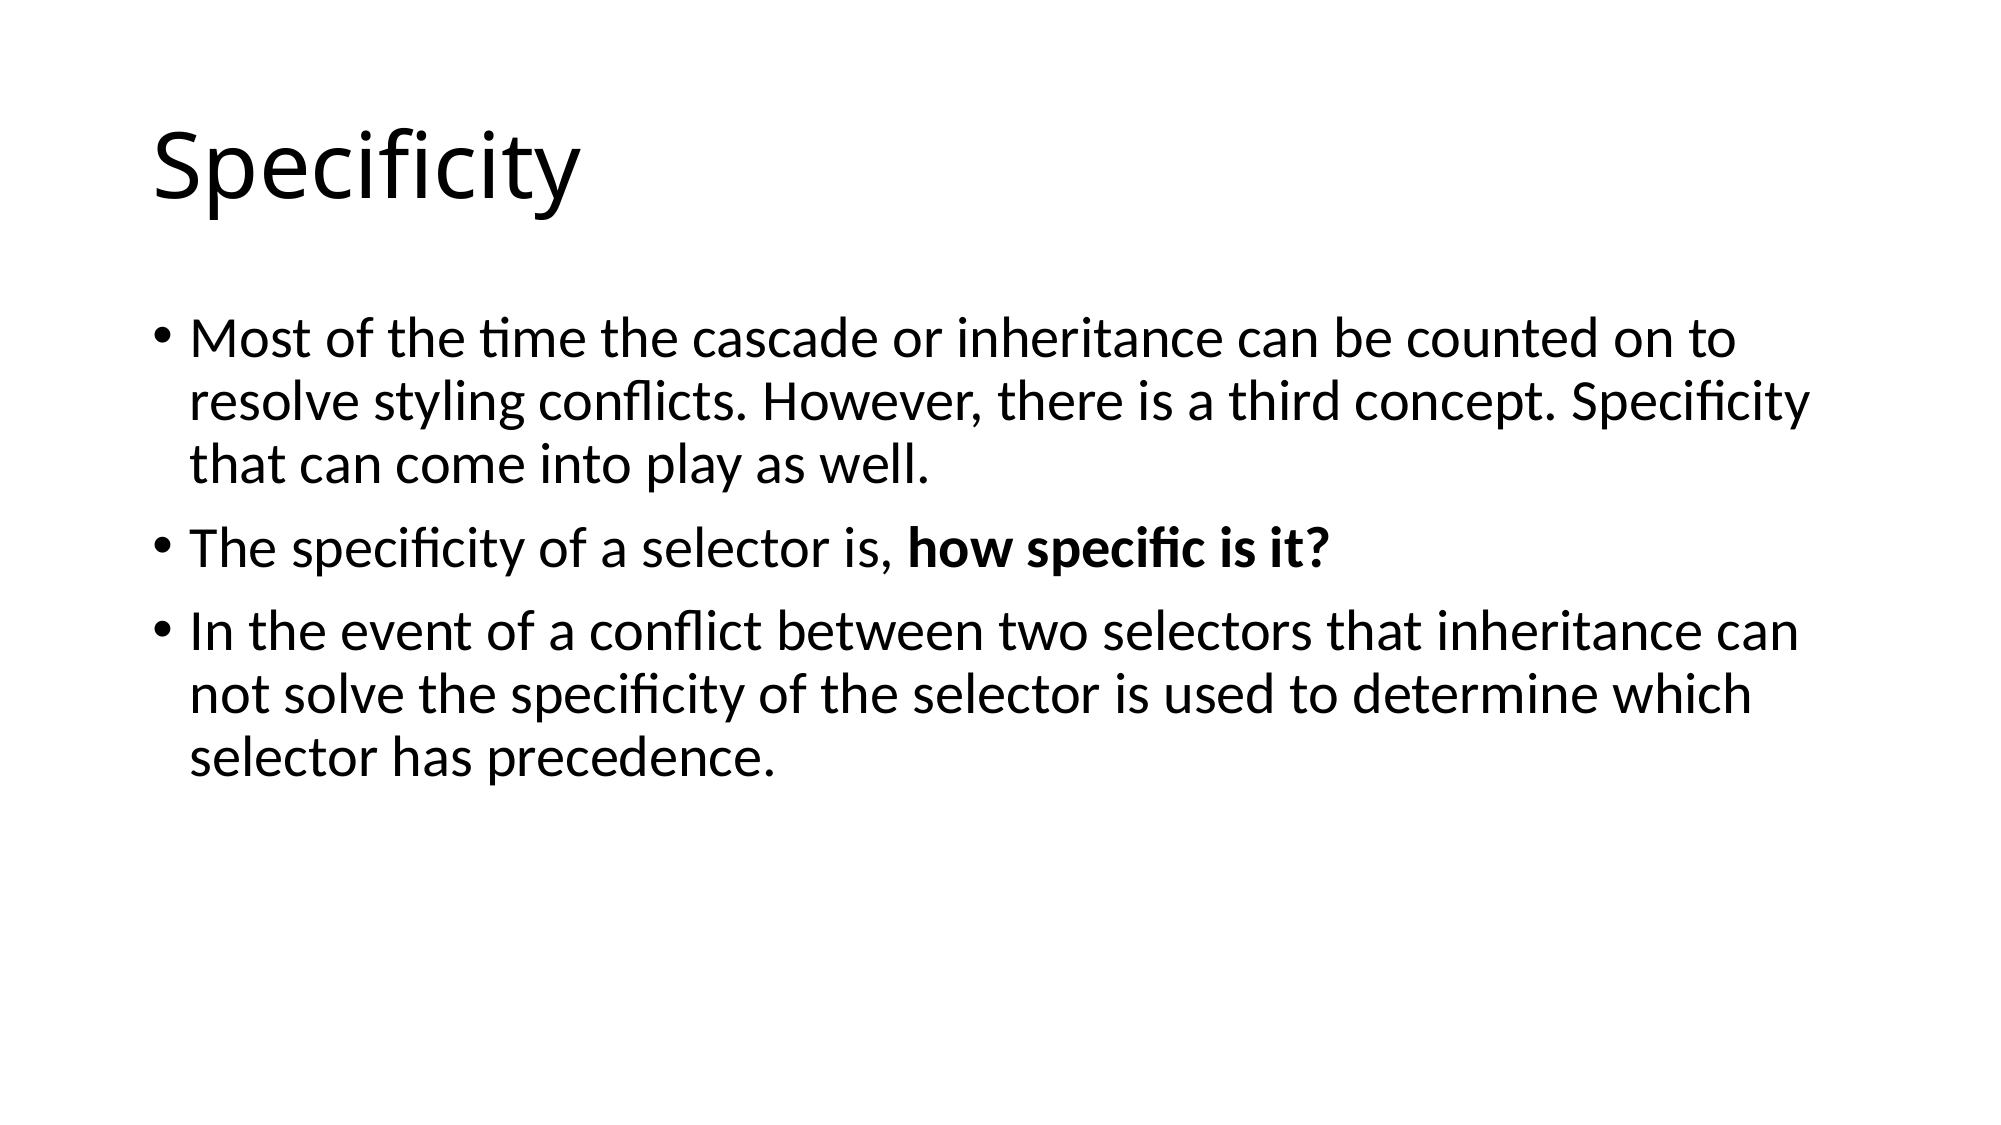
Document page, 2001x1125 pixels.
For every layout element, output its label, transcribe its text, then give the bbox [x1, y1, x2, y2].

title Specificity [137, 59, 1863, 278]
list Most of the time the cascade or inheritance can be counted on to resolve styling conflicts. However, there is a third concept. Specificity that can come into play as well. The specificity of a selector is, how specific is it? In the event of a conflict between two selectors that inheritance can not solve the specificity of the selector is used to determine which selector has precedence. [137, 299, 1863, 1014]
